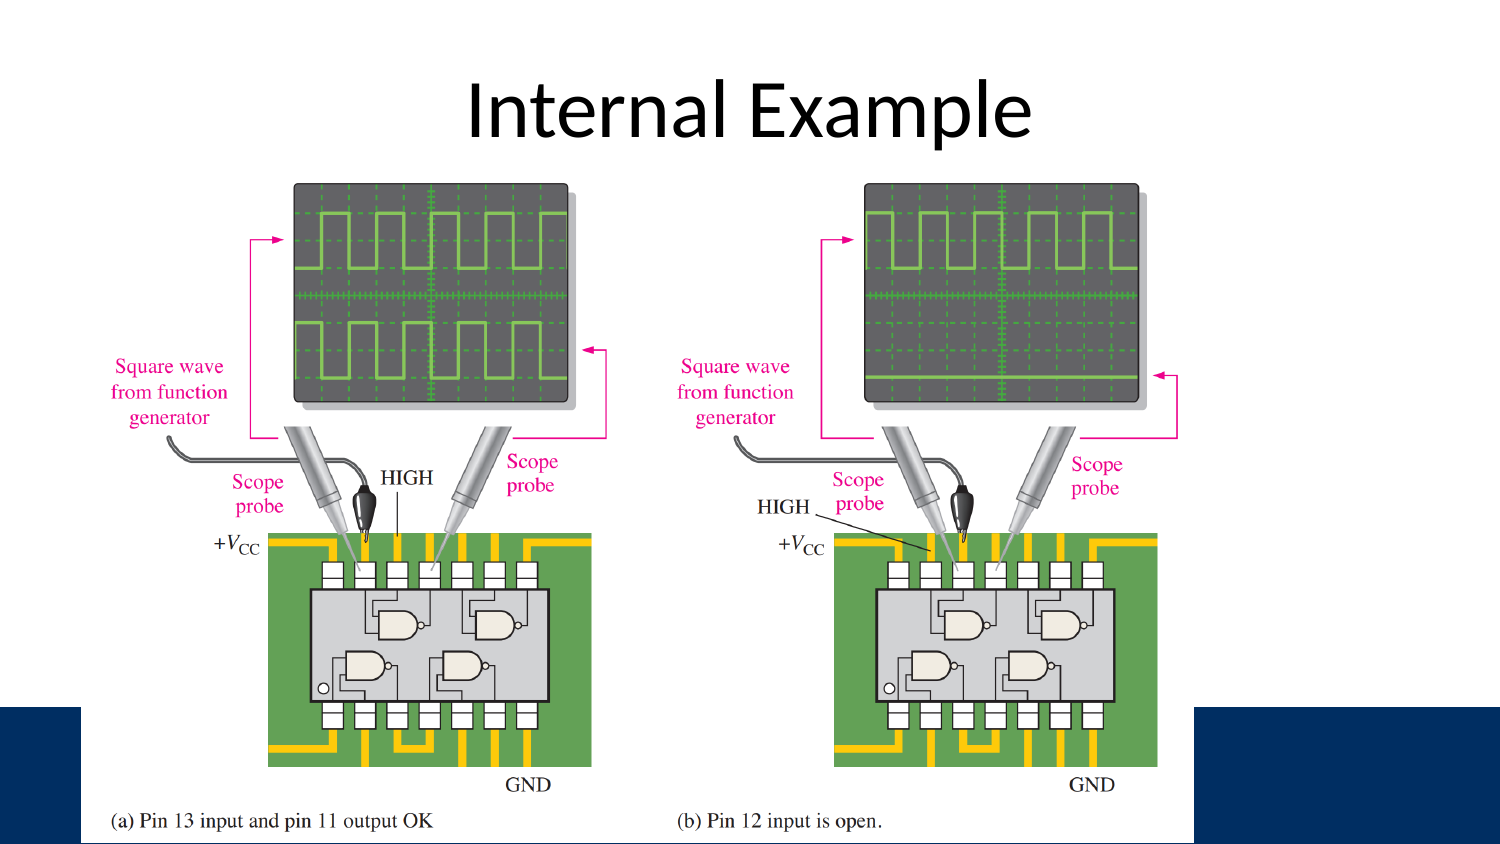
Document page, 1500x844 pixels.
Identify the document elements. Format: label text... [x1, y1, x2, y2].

title Internal Example [75, 33, 1425, 175]
picture [0, 159, 1500, 844]
